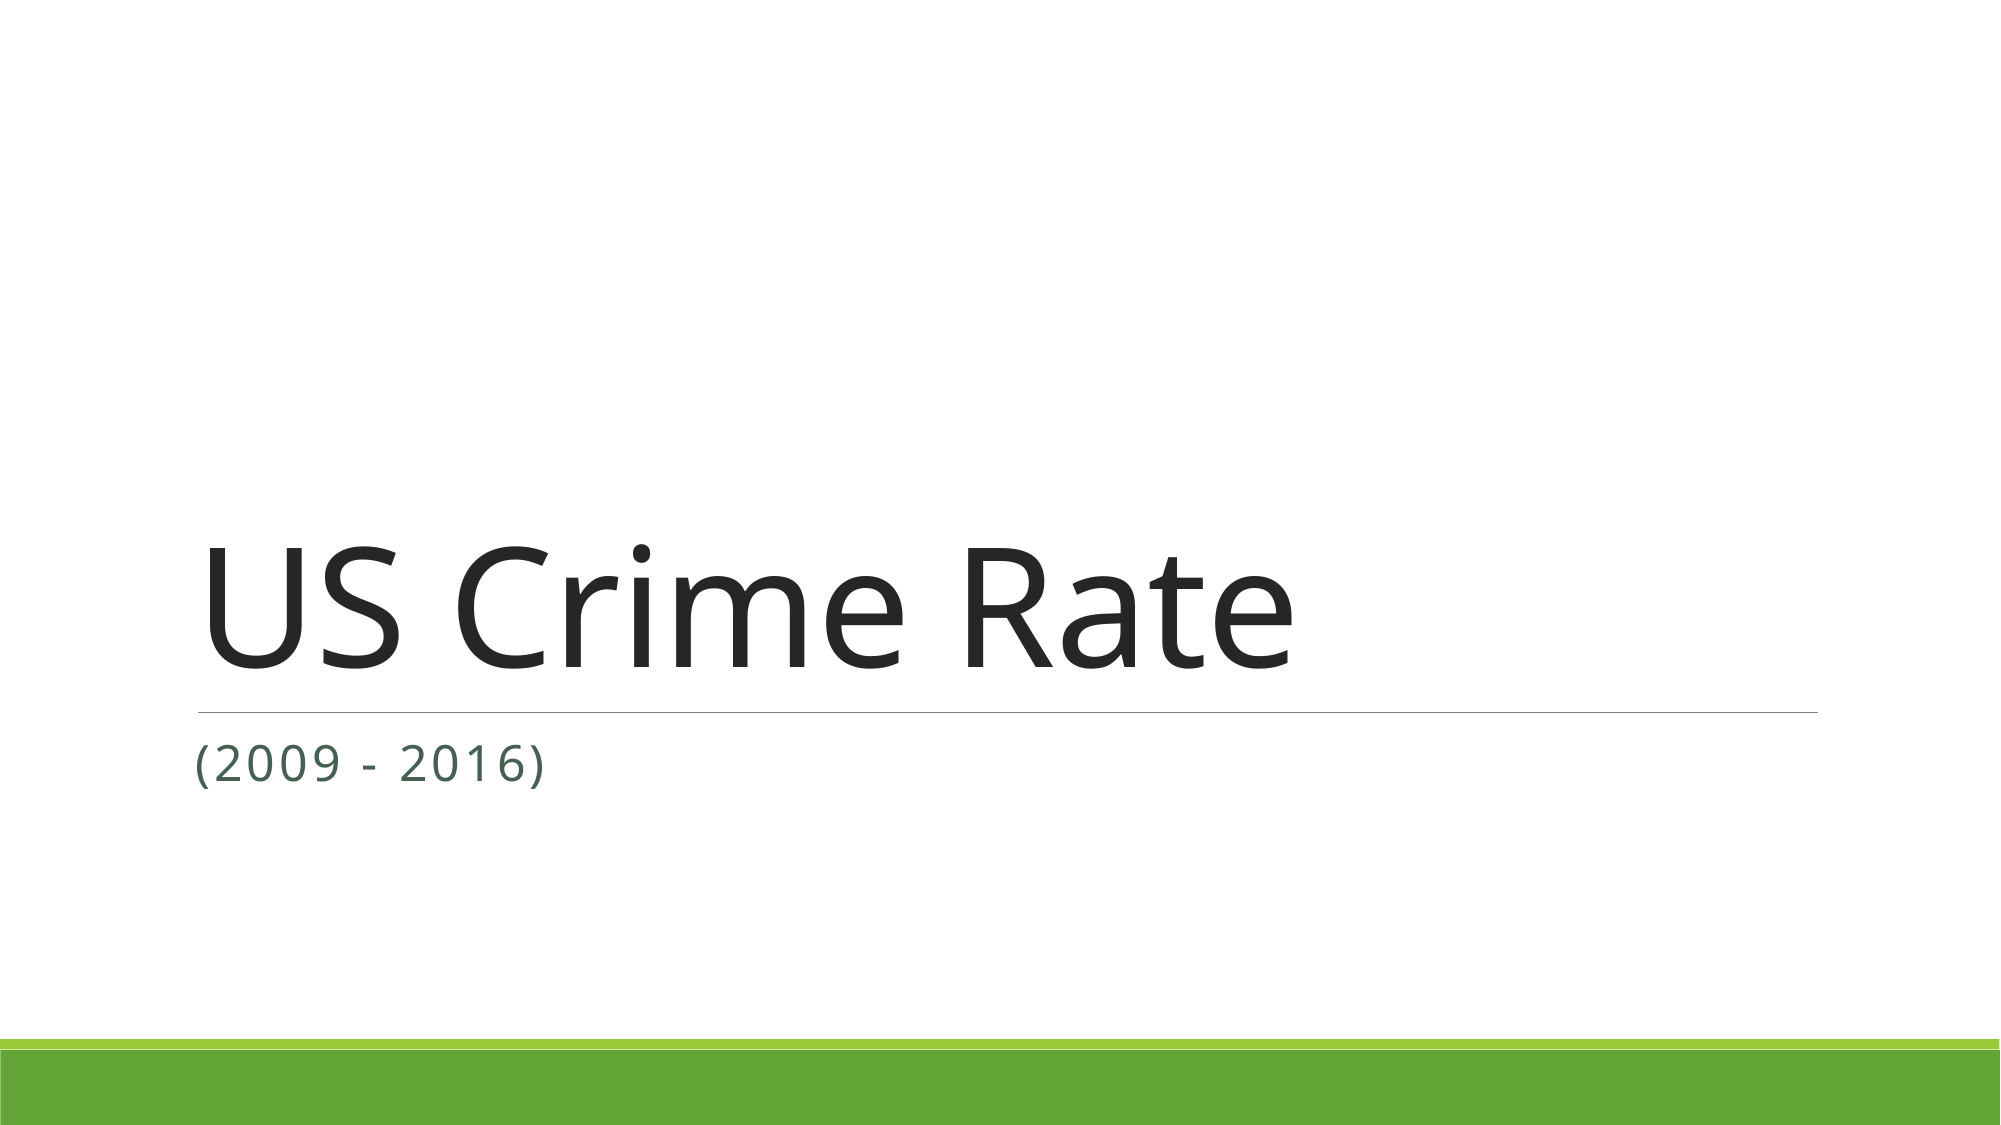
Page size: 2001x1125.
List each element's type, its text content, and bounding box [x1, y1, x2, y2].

list (2009 - 2016) [180, 730, 1830, 918]
title US Crime Rate [180, 124, 1830, 710]
